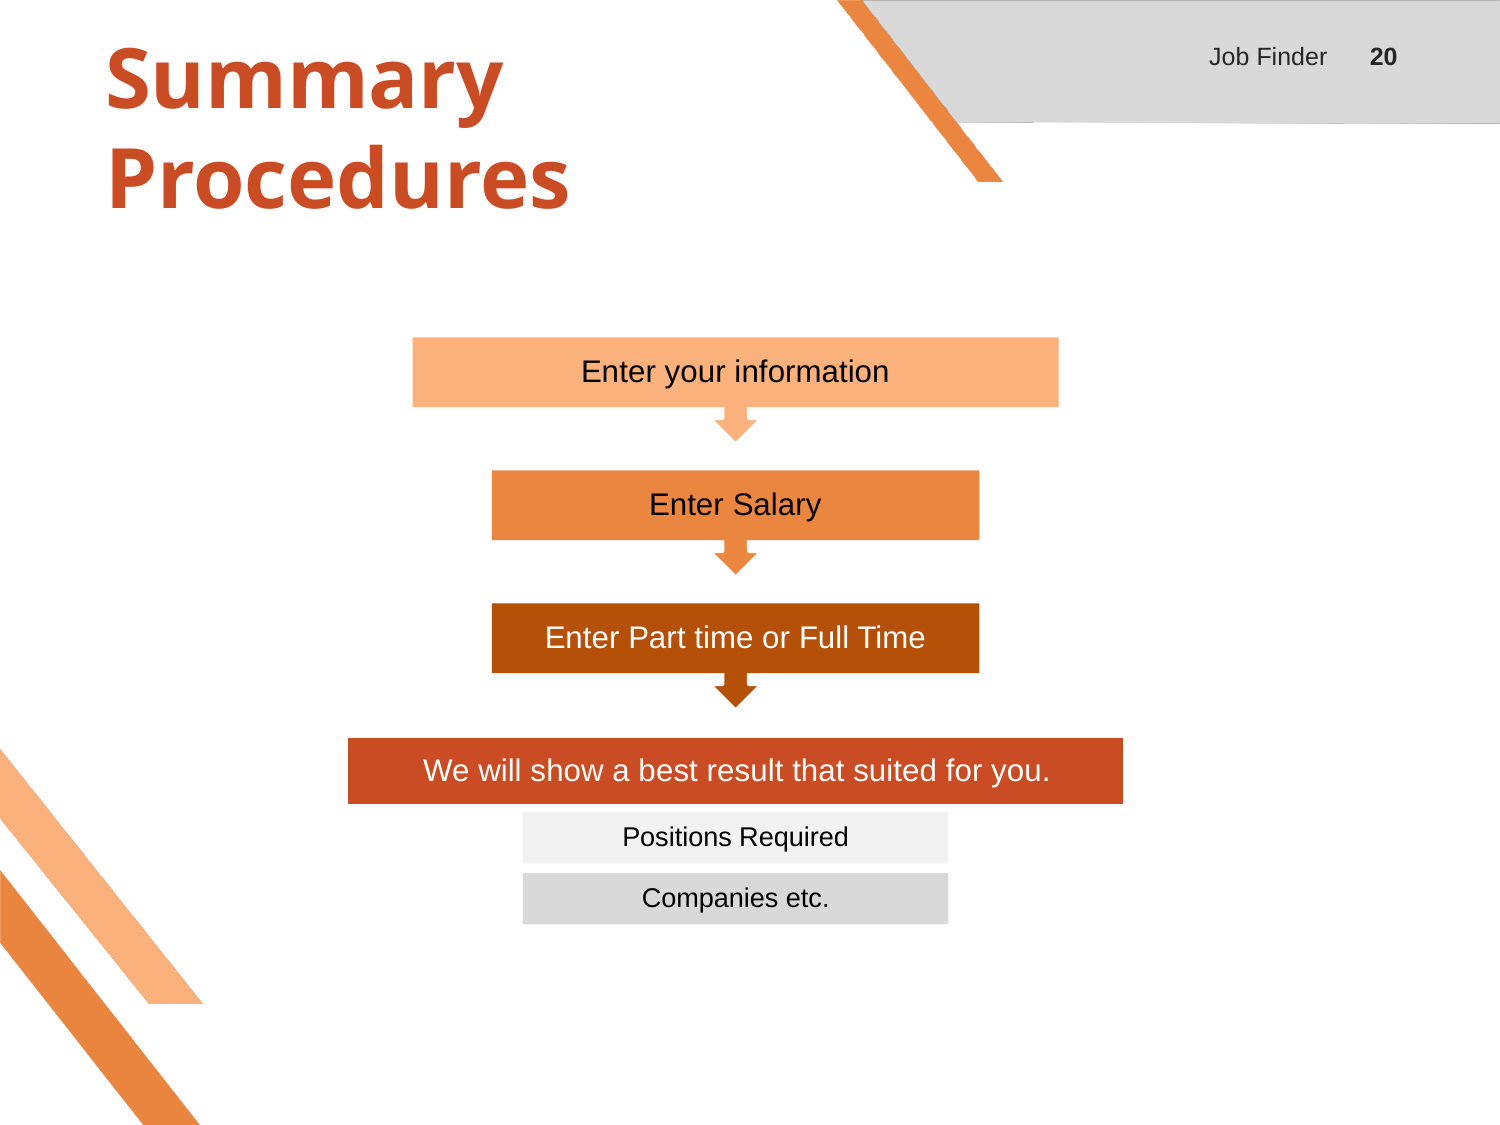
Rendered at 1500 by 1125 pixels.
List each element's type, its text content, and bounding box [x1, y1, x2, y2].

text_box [522, 873, 949, 925]
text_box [491, 470, 980, 578]
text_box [412, 337, 1059, 445]
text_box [491, 603, 980, 711]
slide_number 20 [1342, 28, 1425, 78]
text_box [522, 812, 949, 863]
picture [837, 0, 1500, 182]
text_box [345, 735, 1126, 806]
picture [0, 745, 203, 1125]
title Summary Procedures [75, 59, 875, 191]
footer Job Finder [937, 28, 1342, 78]
